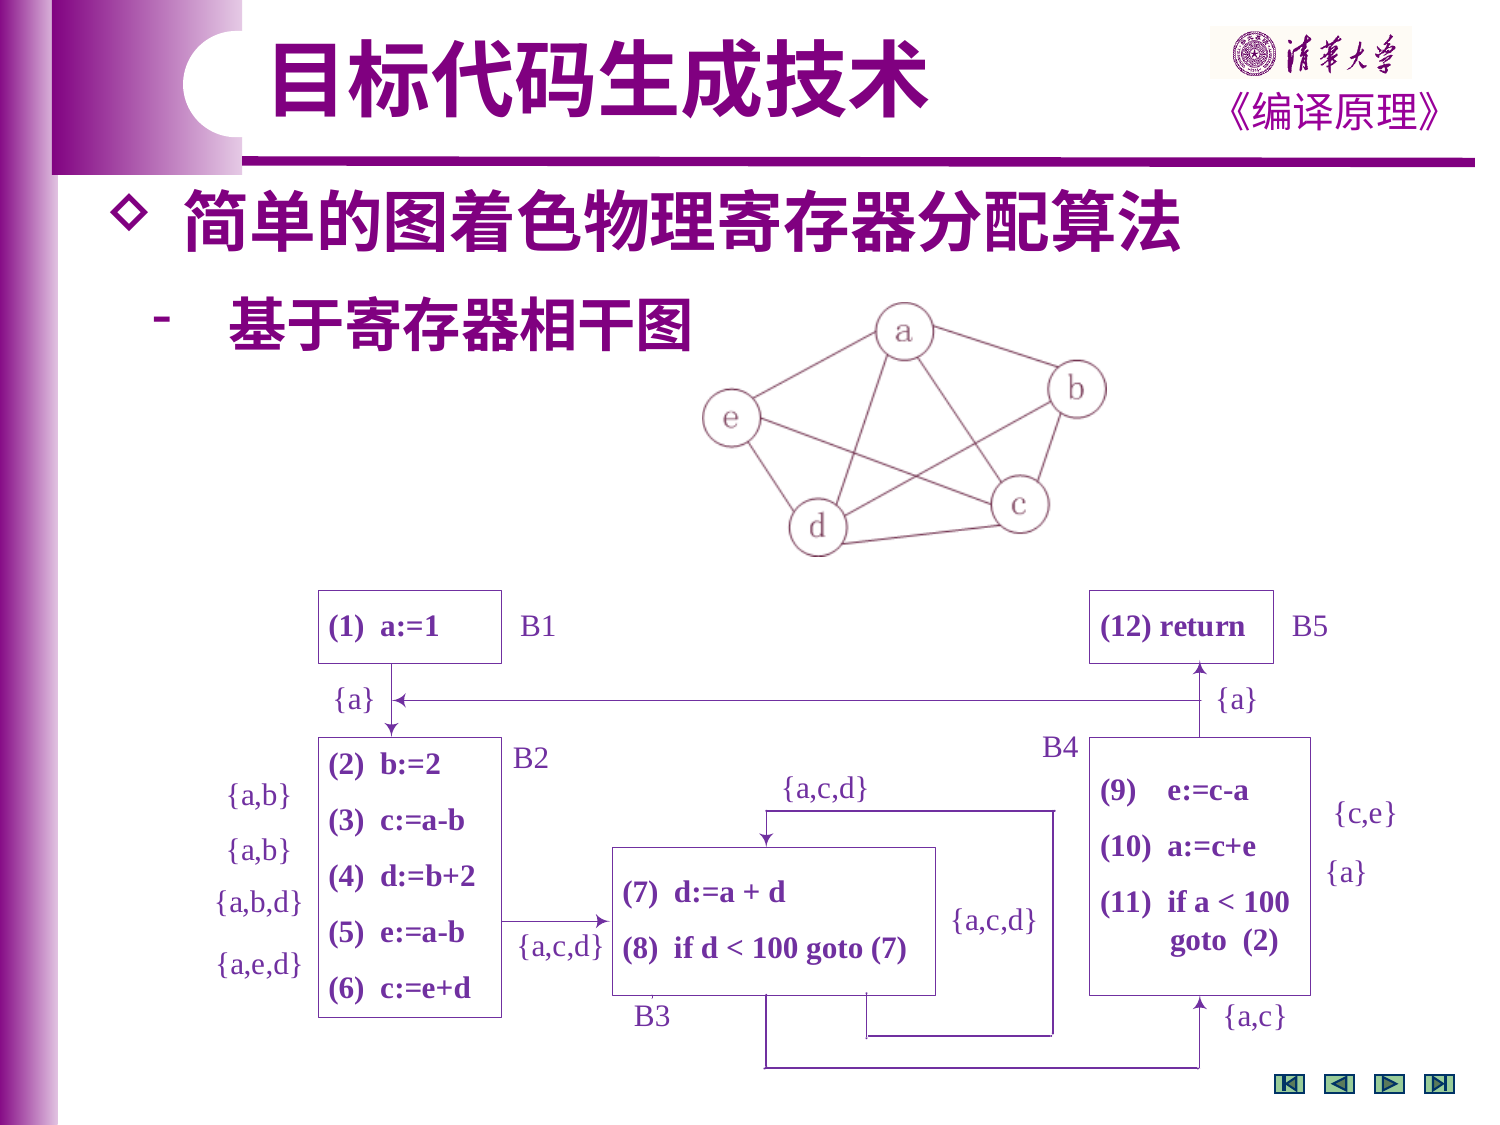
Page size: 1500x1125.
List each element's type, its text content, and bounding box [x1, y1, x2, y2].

text_box [1374, 1079, 1405, 1093]
text_box [1424, 1074, 1455, 1093]
text_box [1324, 1079, 1355, 1093]
text_box 目标代码生成技术 [249, 31, 963, 136]
picture [1210, 26, 1412, 79]
text_box [1274, 1079, 1305, 1093]
picture [194, 585, 1415, 1071]
picture [702, 302, 1107, 558]
text_box 基于寄存器相干图 [137, 280, 821, 366]
text_box 简单的图着色物理寄存器分配算法 [88, 172, 1316, 268]
